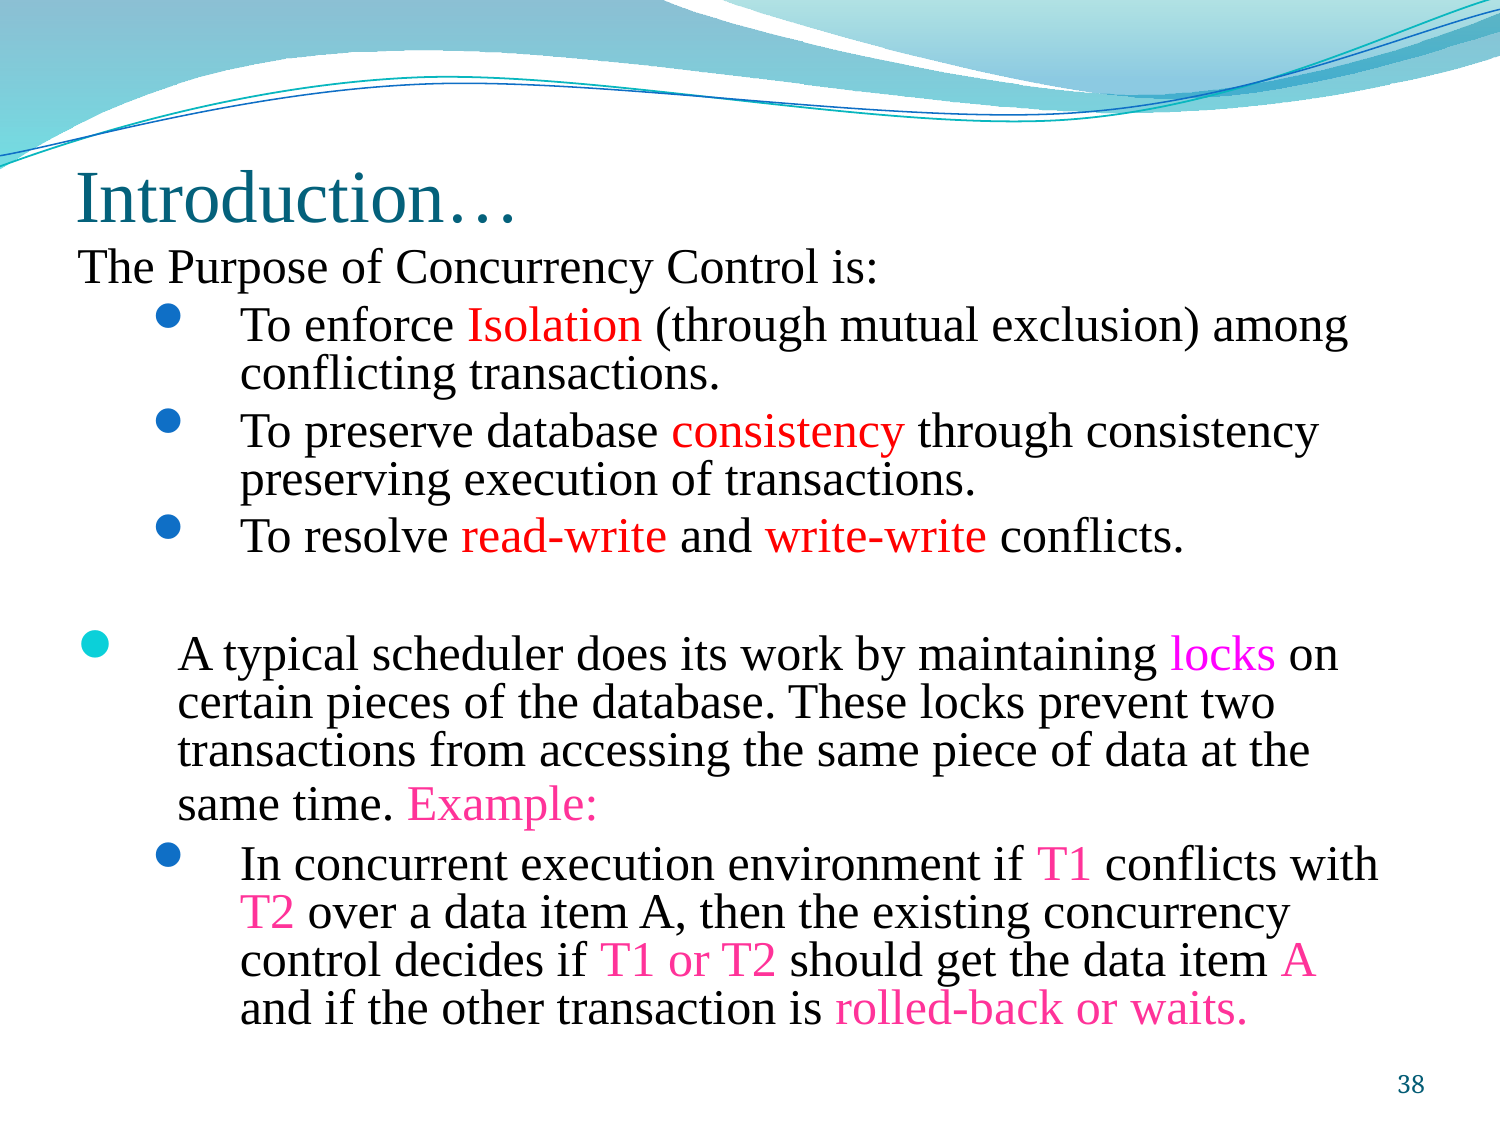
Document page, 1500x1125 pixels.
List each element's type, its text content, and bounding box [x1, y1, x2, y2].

slide_number 38 [1299, 1042, 1425, 1103]
text_box Introduction… [74, 127, 1425, 238]
list The Purpose of Concurrency Control is: To enforce Isolation (through mutual exclusion) among conflicting transactions. To preserve database consistency through consistency preserving execution of transactions. To resolve read-write and write-write conflicts. A typical scheduler does its work by maintaining locks on certain pieces of the database. These locks prevent two transactions from accessing the same piece of data at the same time. Example: In concurrent execution environment if T1 conflicts with T2 over a data item A, then the existing concurrency control decides if T1 or T2 should get the data item A and if the other transaction is rolled-back or waits. [62, 237, 1413, 1075]
